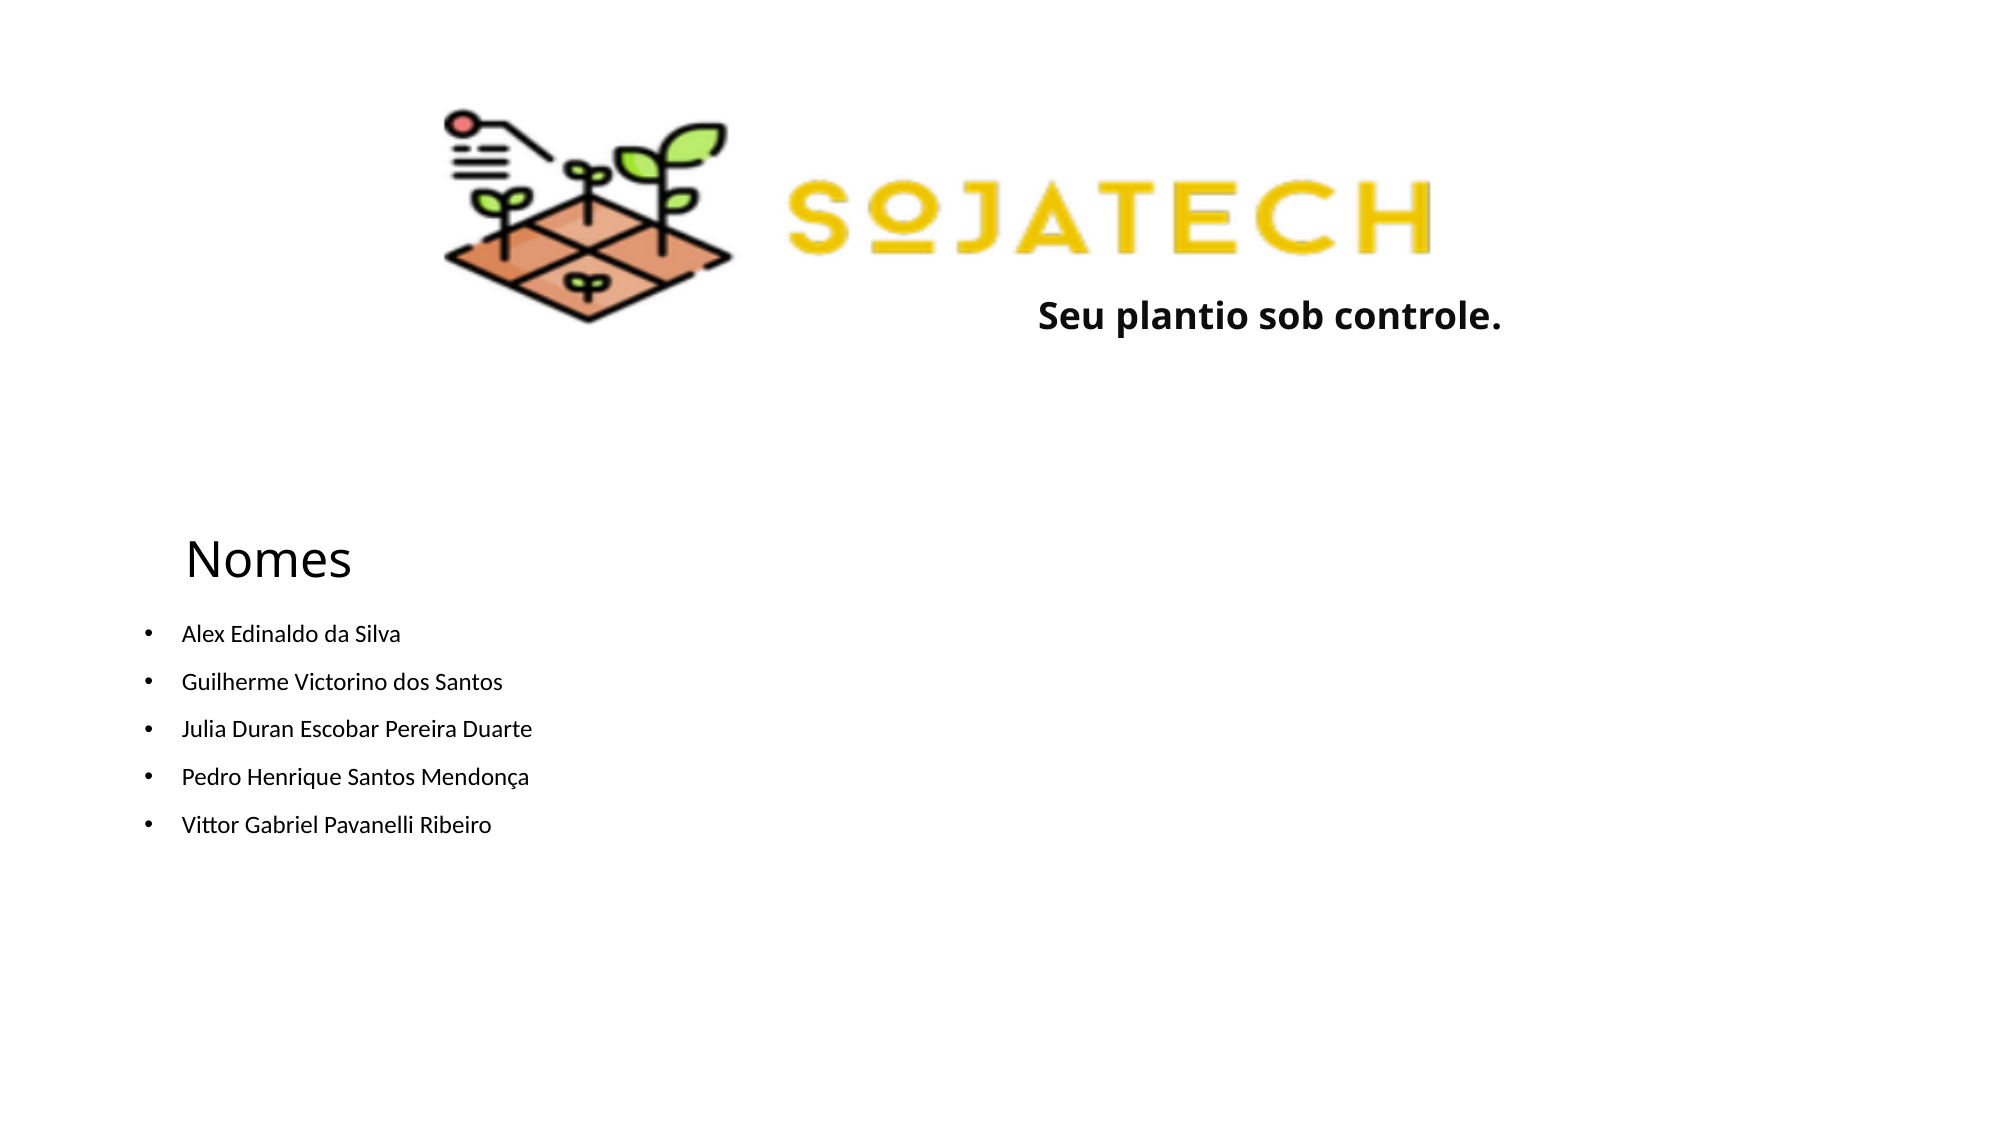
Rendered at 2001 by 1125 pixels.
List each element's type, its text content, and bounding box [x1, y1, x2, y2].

title Nomes [157, 453, 1883, 671]
list Alex Edinaldo da Silva Guilherme Victorino dos Santos Julia Duran Escobar Pereira Duarte Pedro Henrique Santos Mendonça Vittor Gabriel Pavanelli Ribeiro [129, 562, 841, 1044]
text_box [248, 0, 1670, 432]
